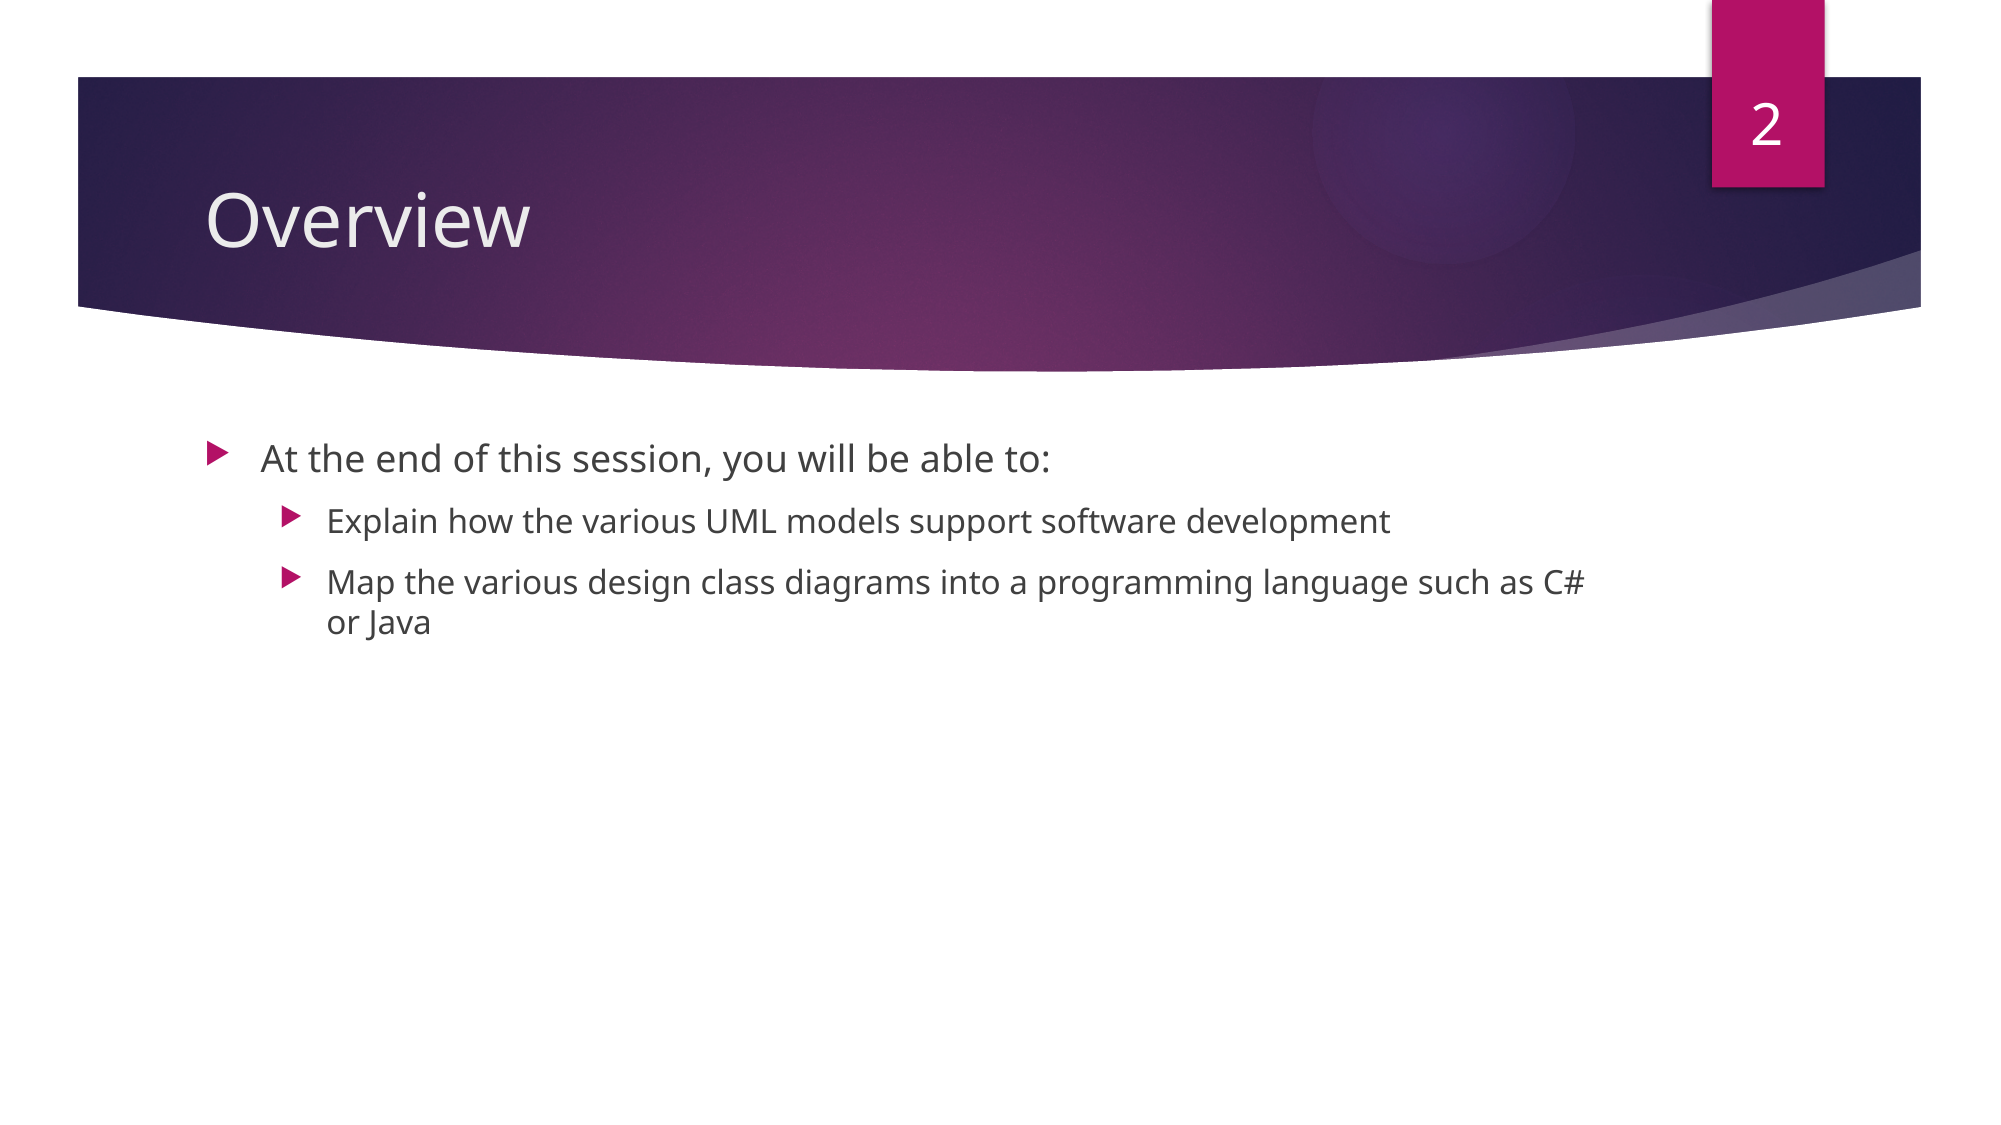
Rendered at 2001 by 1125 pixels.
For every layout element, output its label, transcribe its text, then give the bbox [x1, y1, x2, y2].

title Overview [189, 159, 1627, 276]
slide_number 2 [1698, 48, 1836, 175]
list At the end of this session, you will be able to: Explain how the various UML models support software development Map the various design class diagrams into a programming language such as C# or Java [189, 427, 1638, 988]
